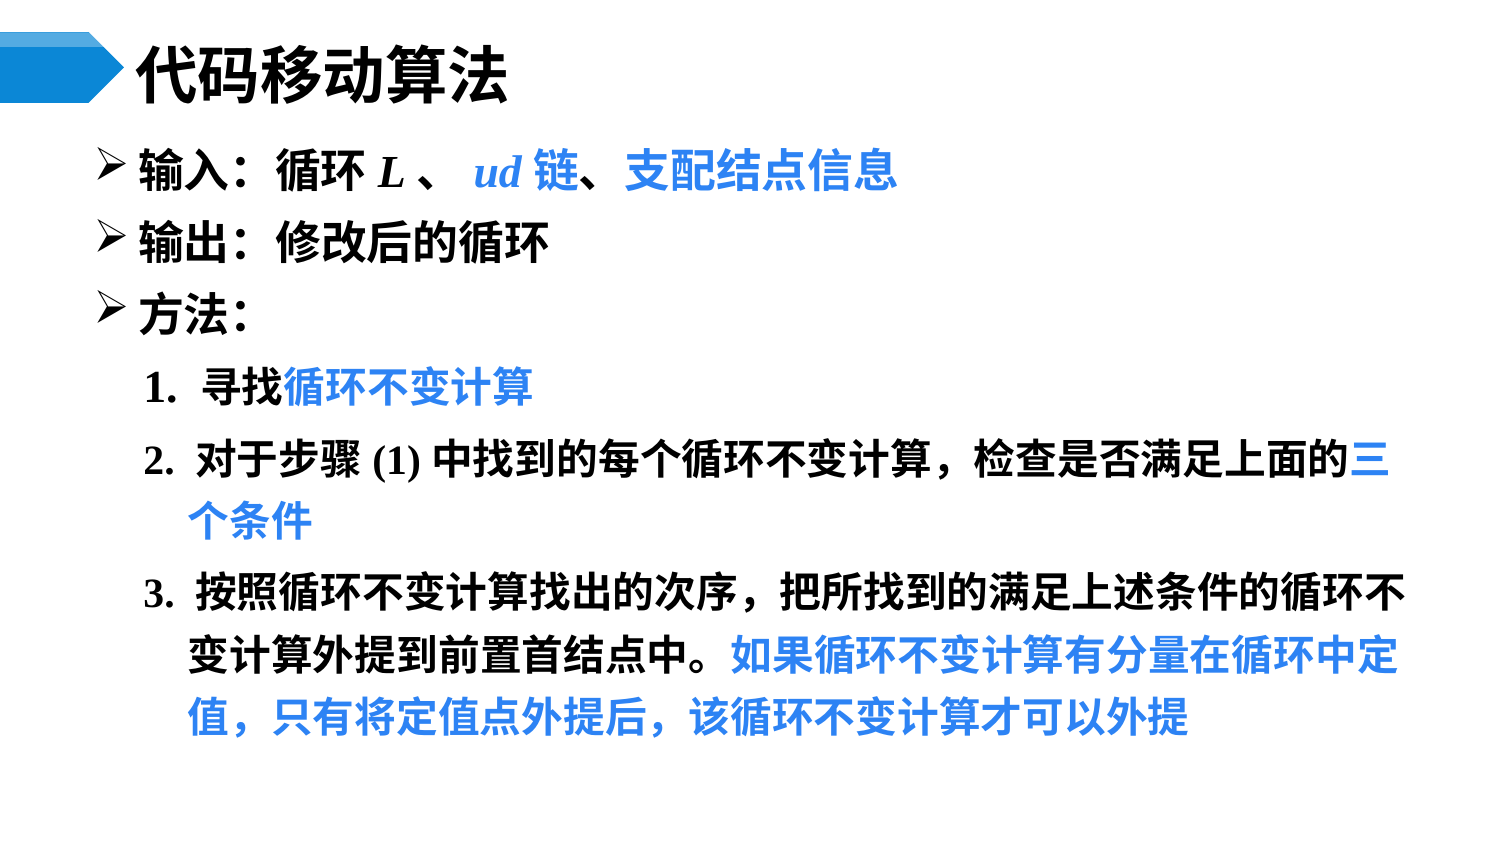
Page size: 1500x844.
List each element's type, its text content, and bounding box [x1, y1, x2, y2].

list 输入：循环L、ud链、支配结点信息 输出：修改后的循环 方法： 1. 寻找循环不变计算 2. 对于步骤(1)中找到的每个循环不变计算，检查是否满足上面的三个条件 3. 按照循环不变计算找出的次序，把所找到的满足上述条件的循环不变计算外提到前置首结点中。如果循环不变计算有分量在循环中定值，只有将定值点外提后，该循环不变计算才可以外提 [82, 128, 1418, 659]
title 代码移动算法 [123, 43, 1425, 103]
